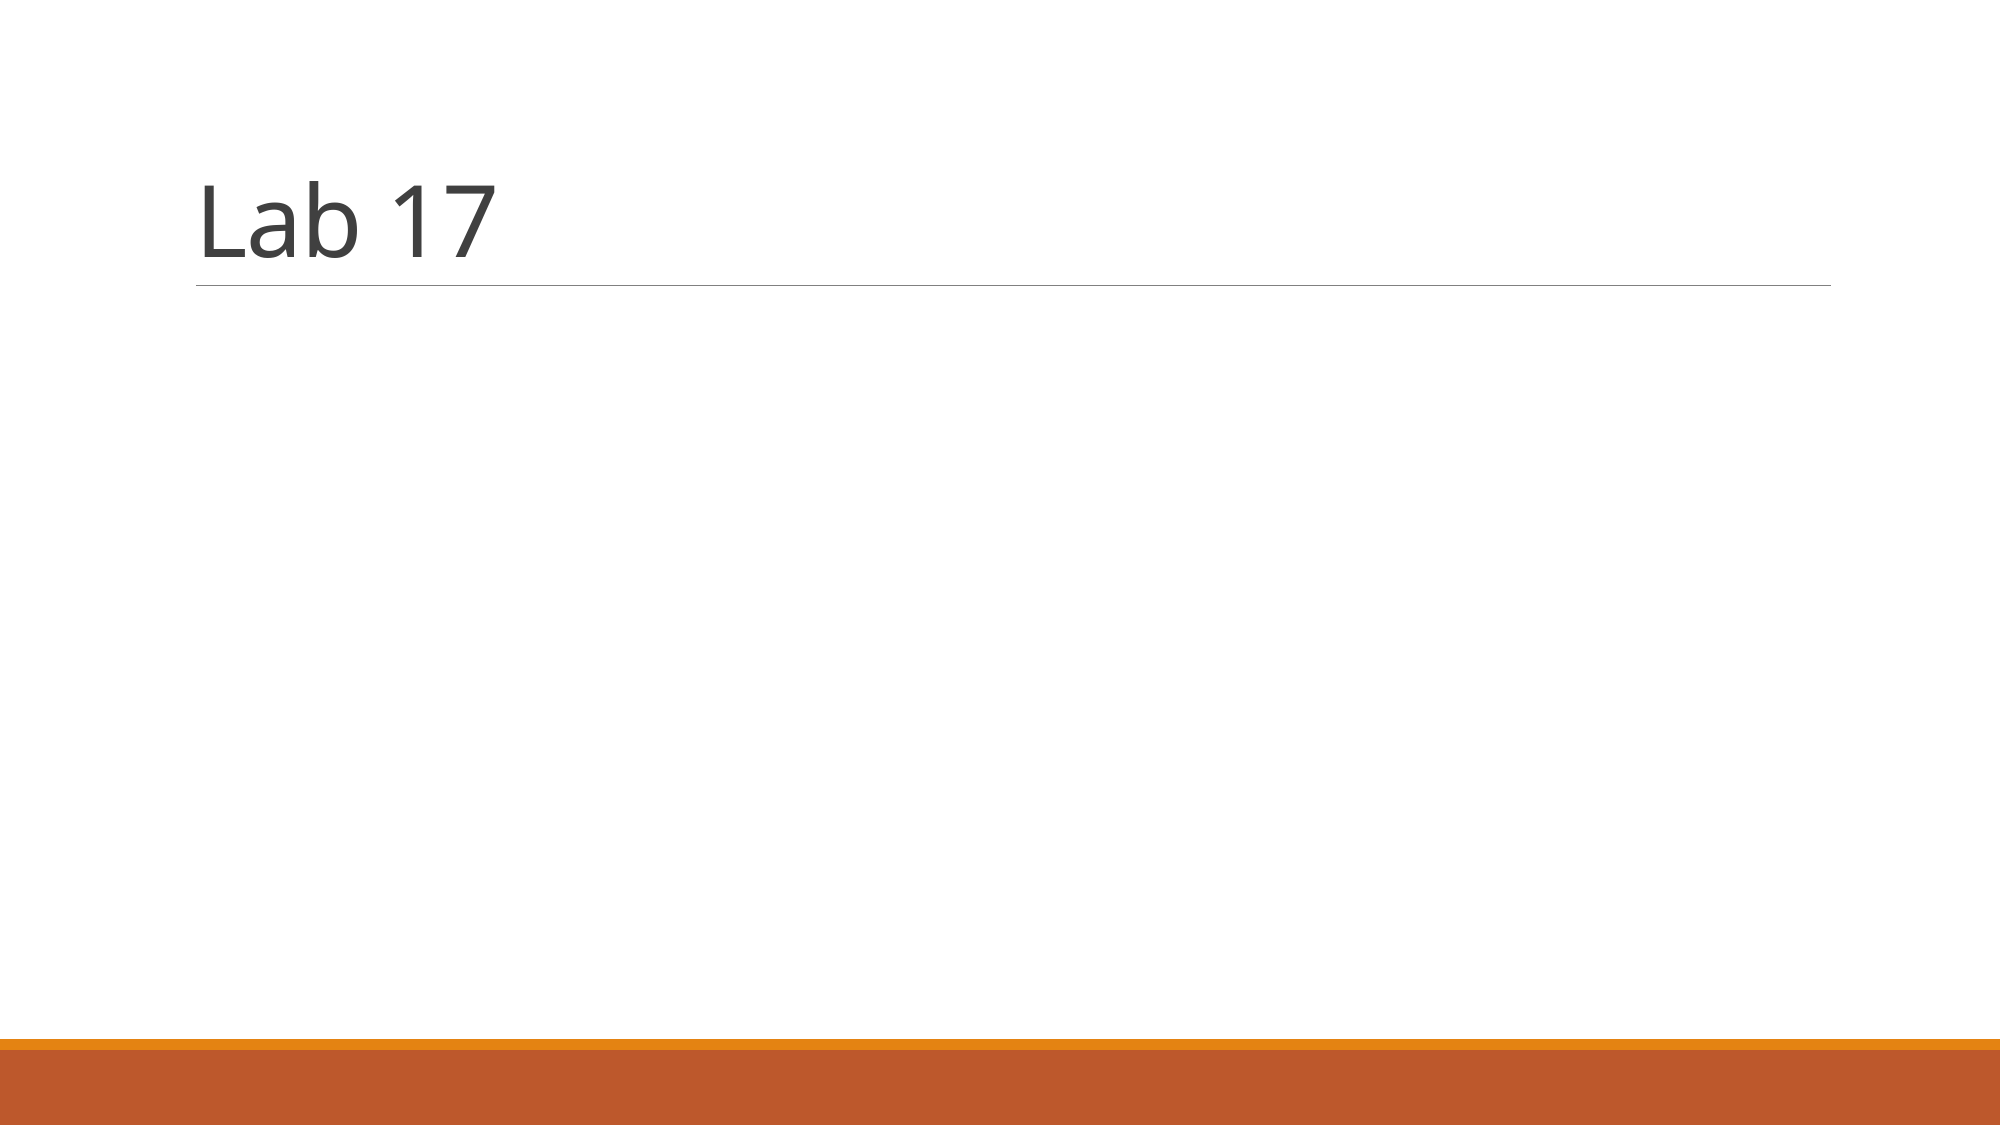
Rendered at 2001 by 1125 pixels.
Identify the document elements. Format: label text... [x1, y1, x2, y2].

title Lab 17 [180, 47, 1830, 285]
